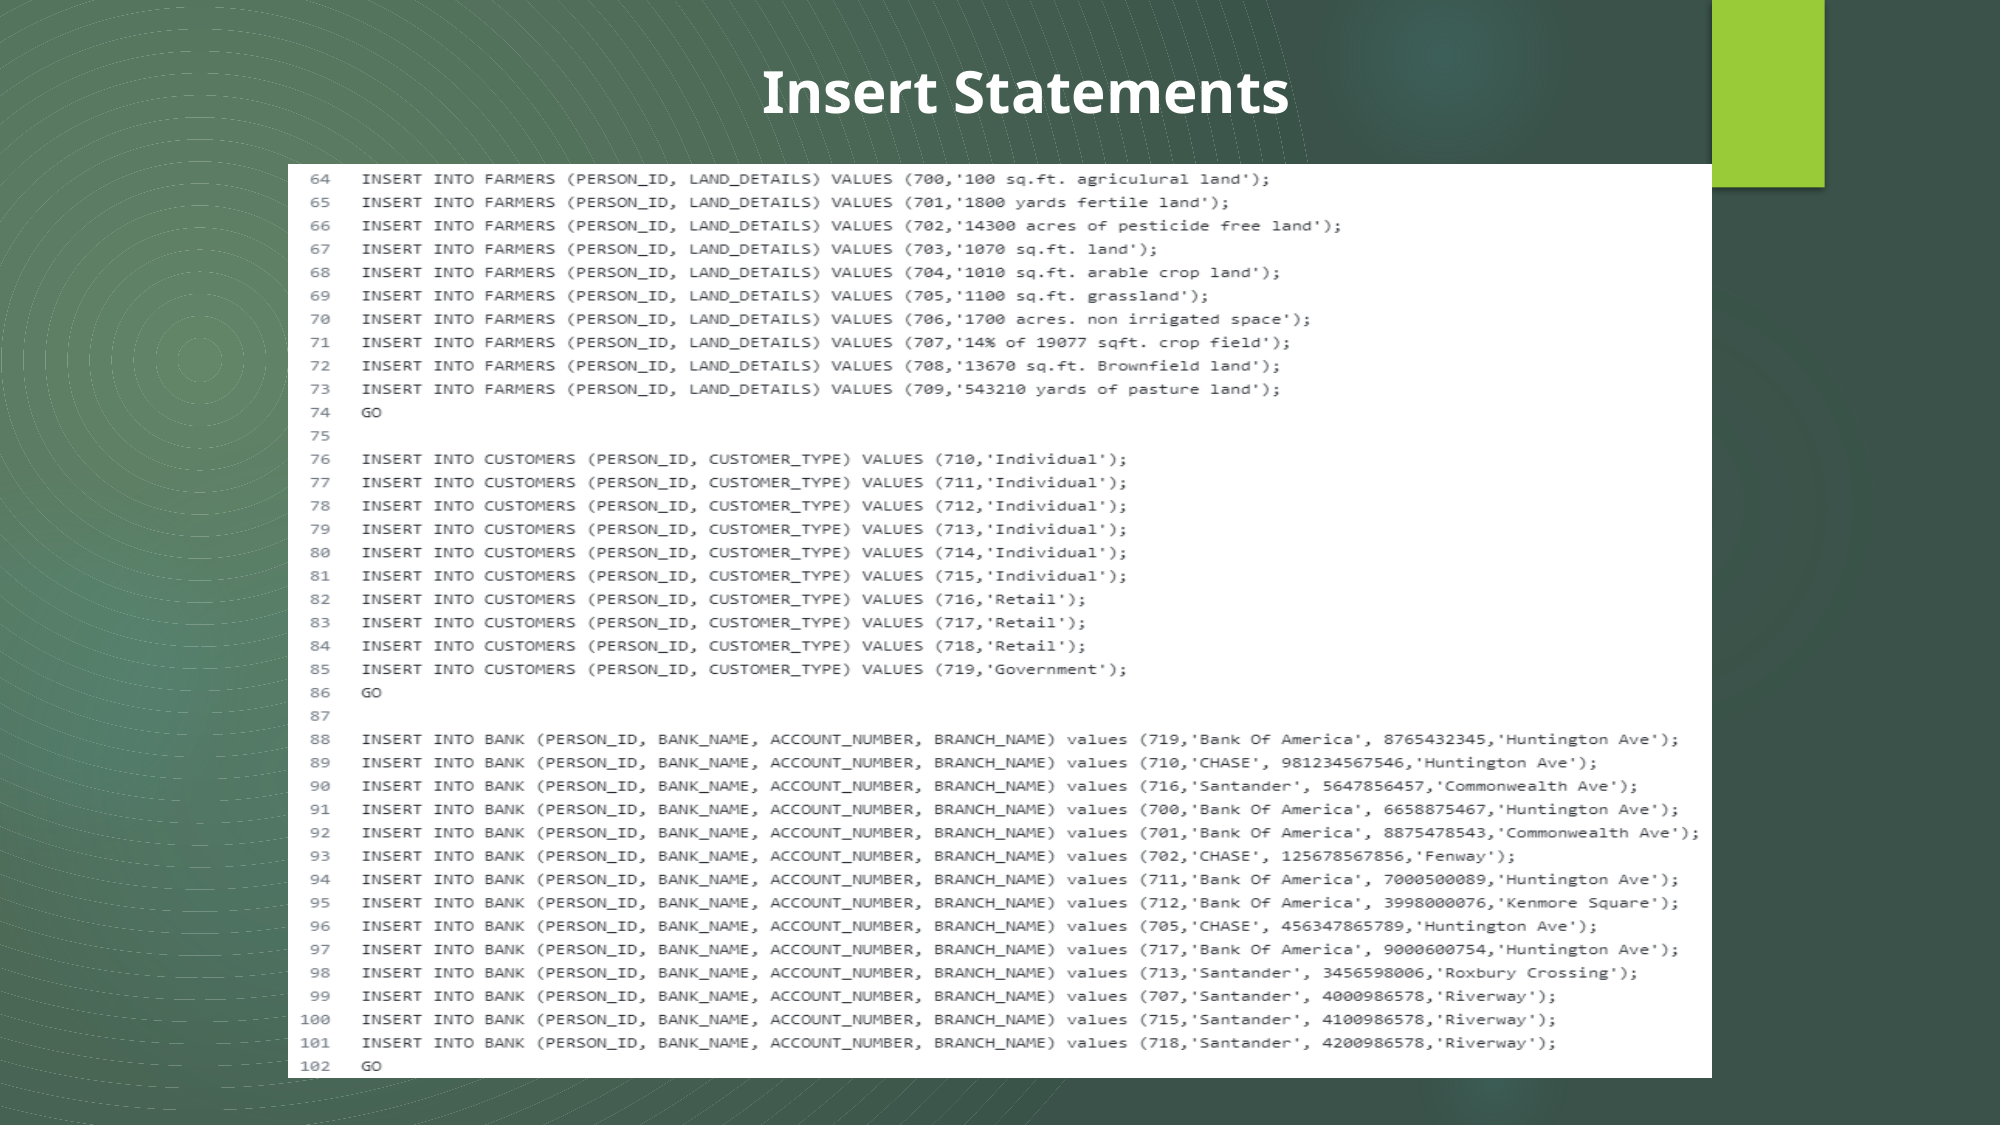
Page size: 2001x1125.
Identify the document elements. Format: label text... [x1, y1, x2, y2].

picture [0, 0, 1712, 1125]
text_box Insert Statements [526, 47, 1527, 132]
